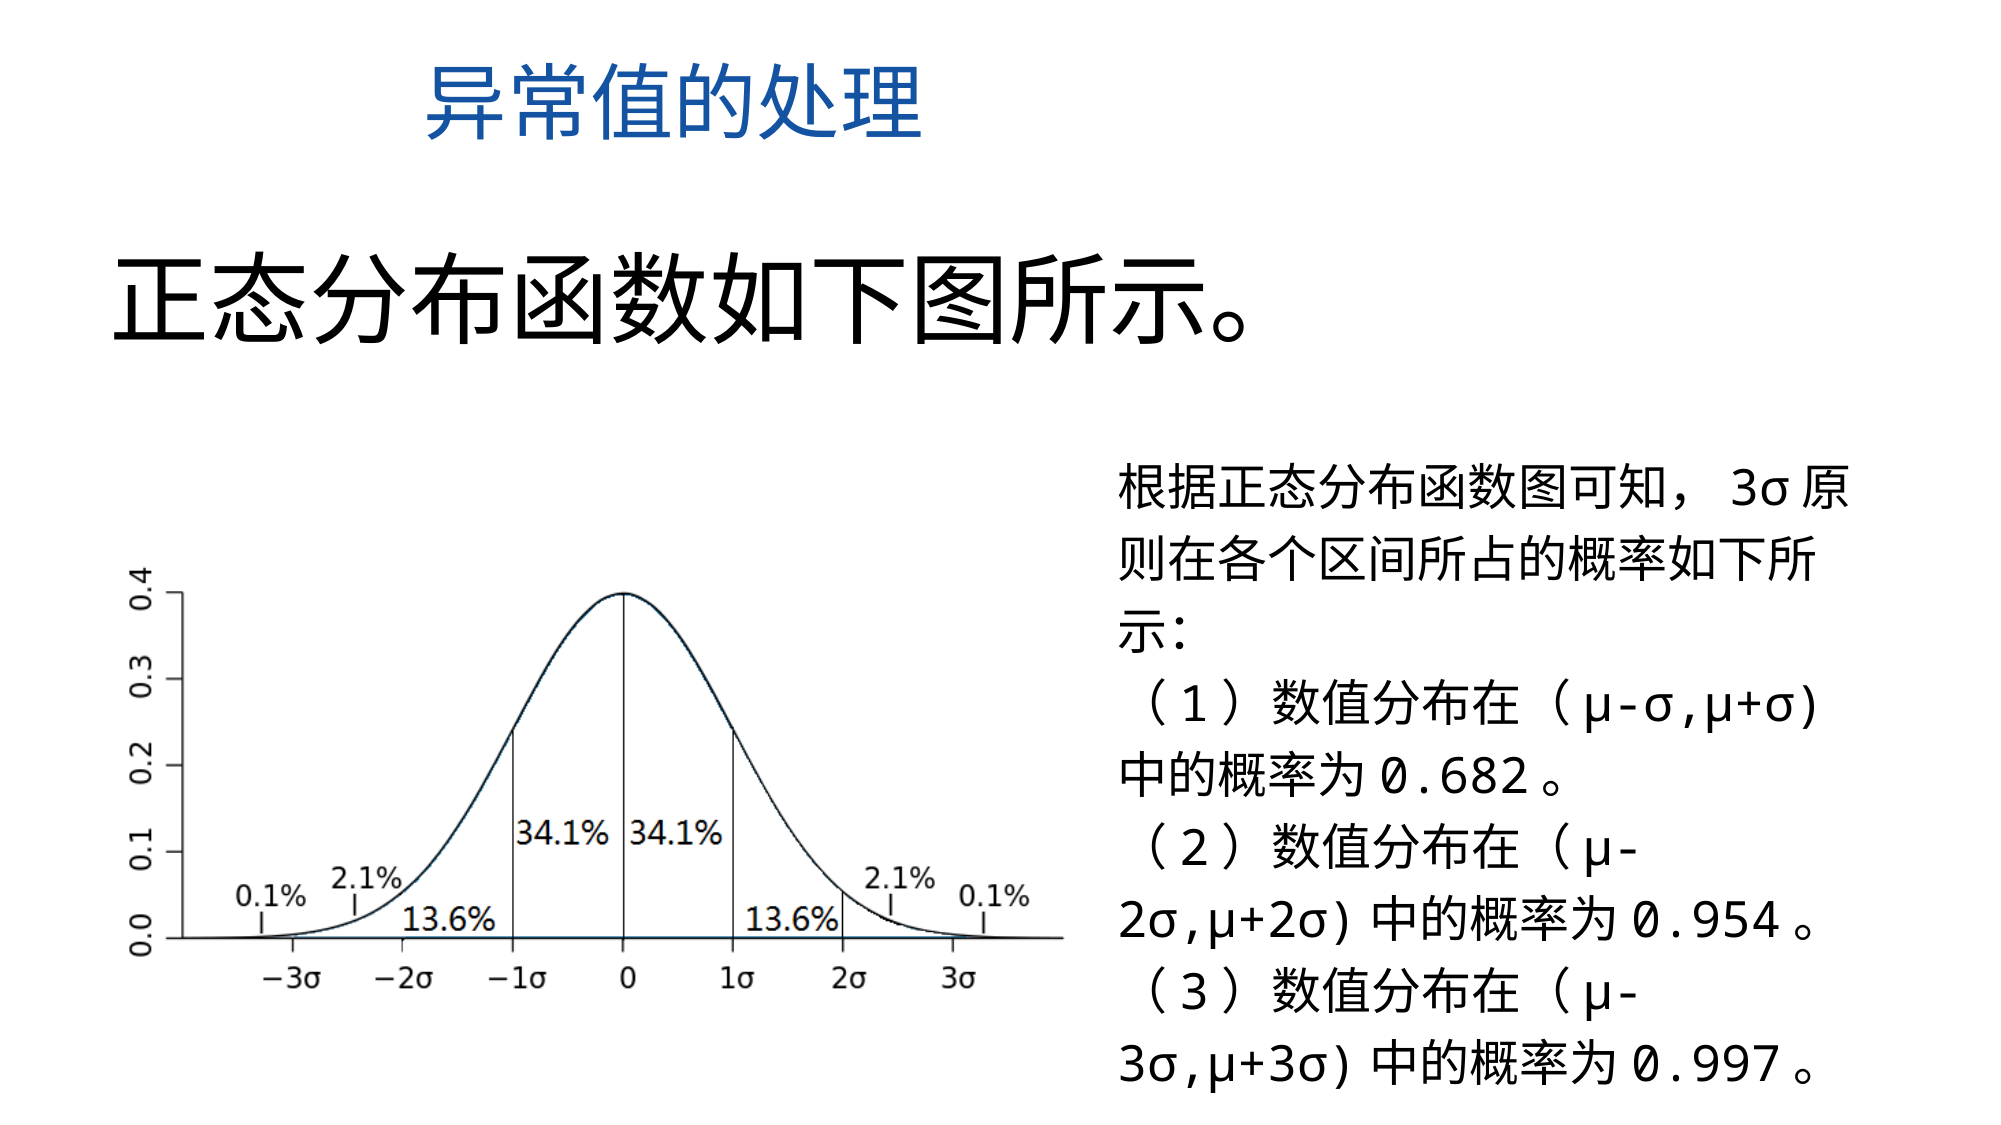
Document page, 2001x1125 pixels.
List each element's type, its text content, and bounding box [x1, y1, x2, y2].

text_box 正态分布函数如下图所示。 [94, 205, 1898, 364]
picture [94, 534, 1069, 1009]
text_box 根据正态分布函数图可知，3σ原则在各个区间所占的概率如下所示： （1）数值分布在（μ-σ,μ+σ)中的概率为0.682。 （2）数值分布在（μ-2σ,μ+2σ)中的概率为0.954。 （3）数值分布在（μ-3σ,μ+3σ)中的概率为0.997。 [1103, 436, 1898, 1099]
text_box 异常值的处理 [409, 43, 1292, 158]
